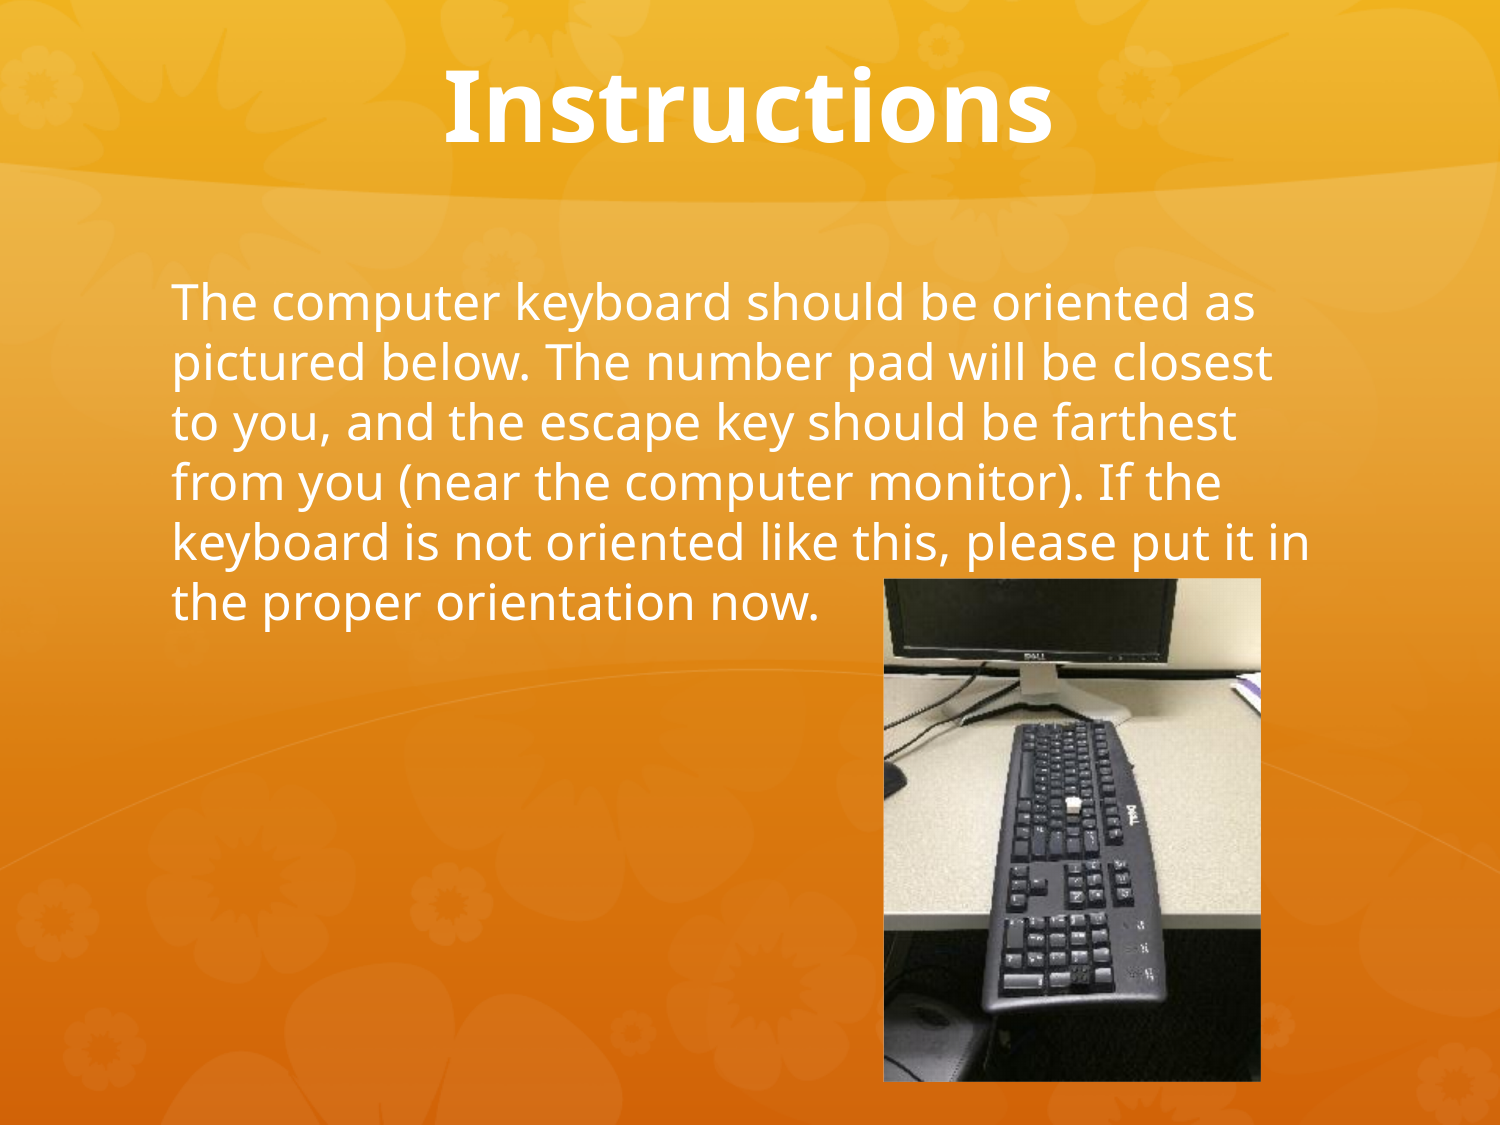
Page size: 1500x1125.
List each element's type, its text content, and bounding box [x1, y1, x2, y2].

list The computer keyboard should be oriented as pictured below. The number pad will be closest to you, and the escape key should be farthest from you (near the computer monitor). If the keyboard is not oriented like this, please put it in the proper orientation now. [156, 262, 1344, 967]
picture [0, 0, 1500, 1125]
title Instructions [127, 14, 1372, 203]
